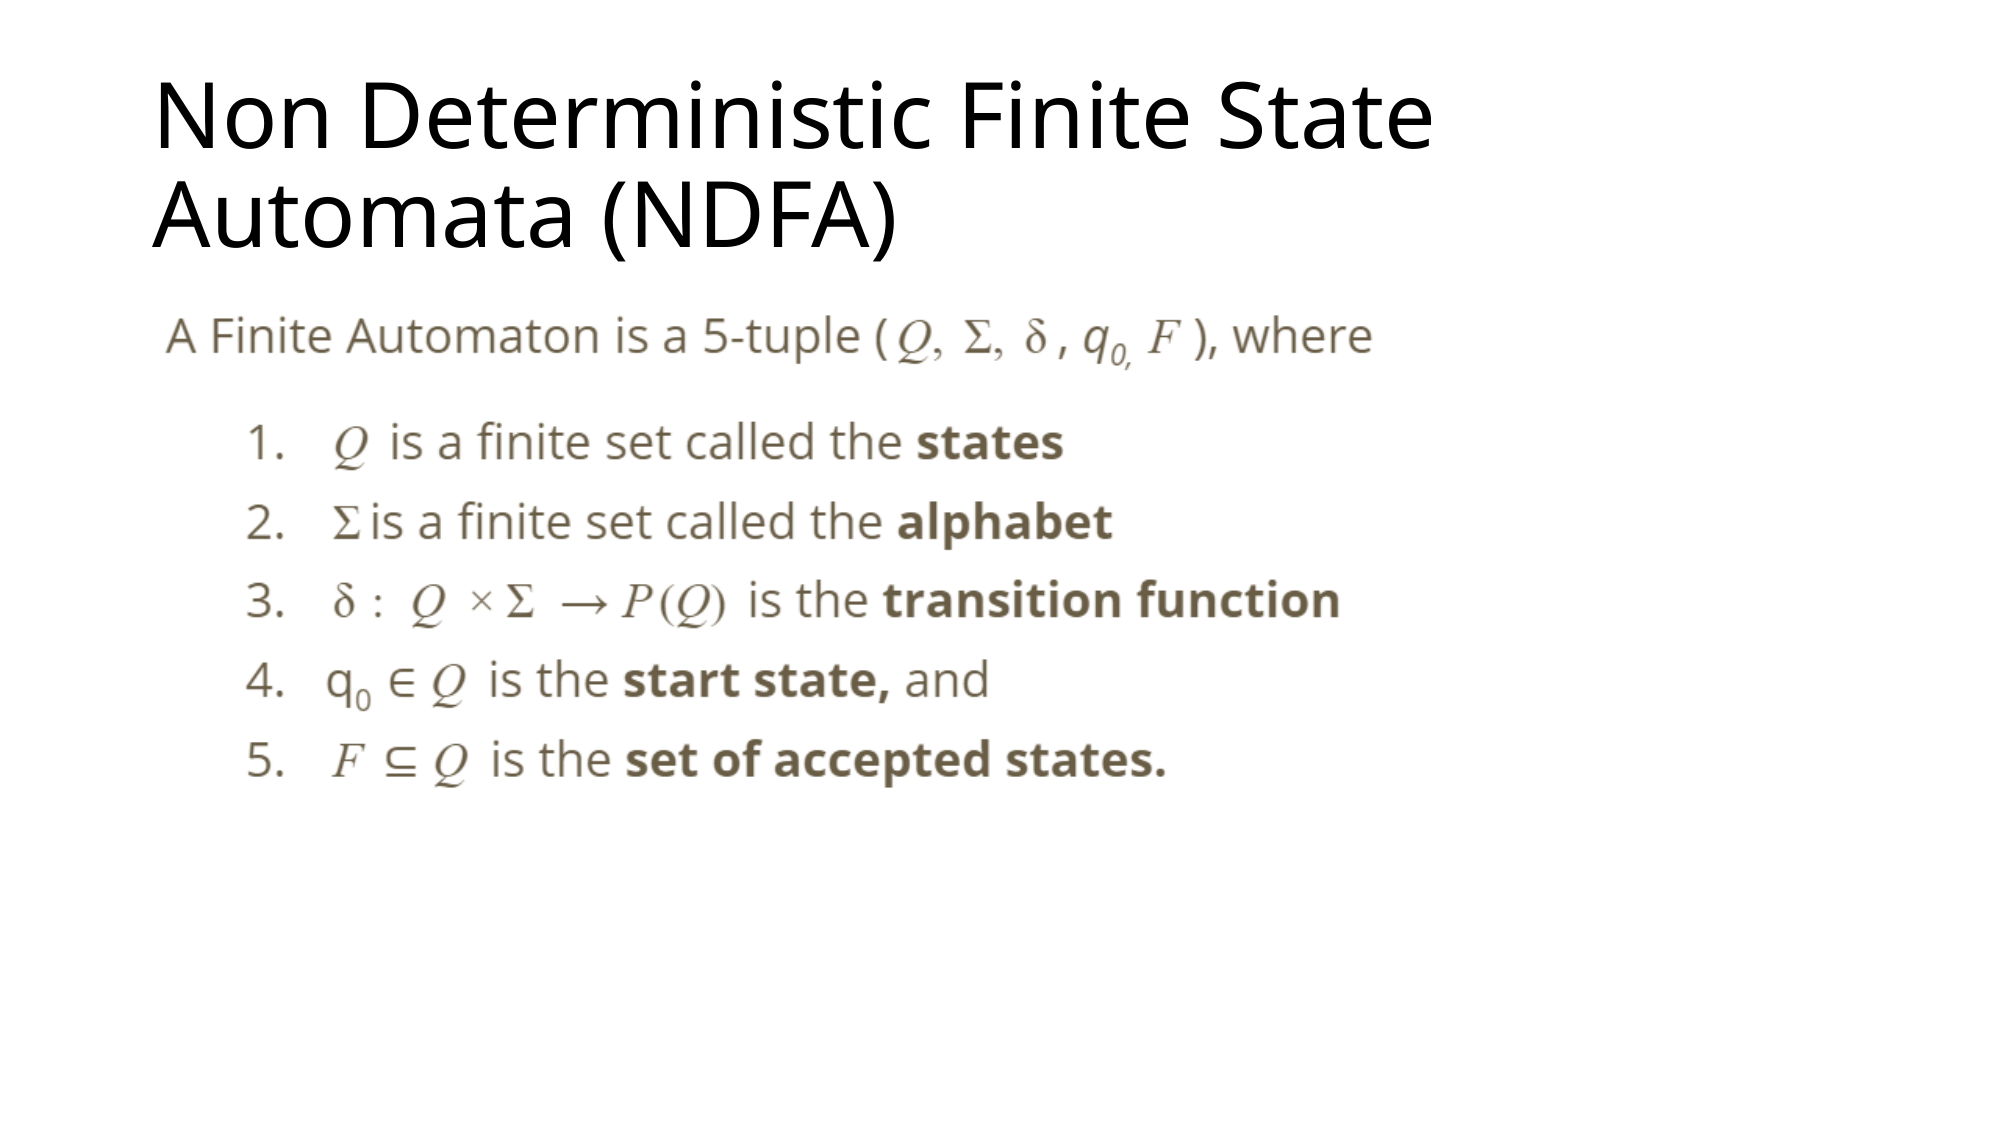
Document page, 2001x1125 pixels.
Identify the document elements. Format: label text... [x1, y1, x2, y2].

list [155, 300, 1418, 827]
title Non Deterministic Finite State Automata (NDFA) [137, 59, 1863, 278]
